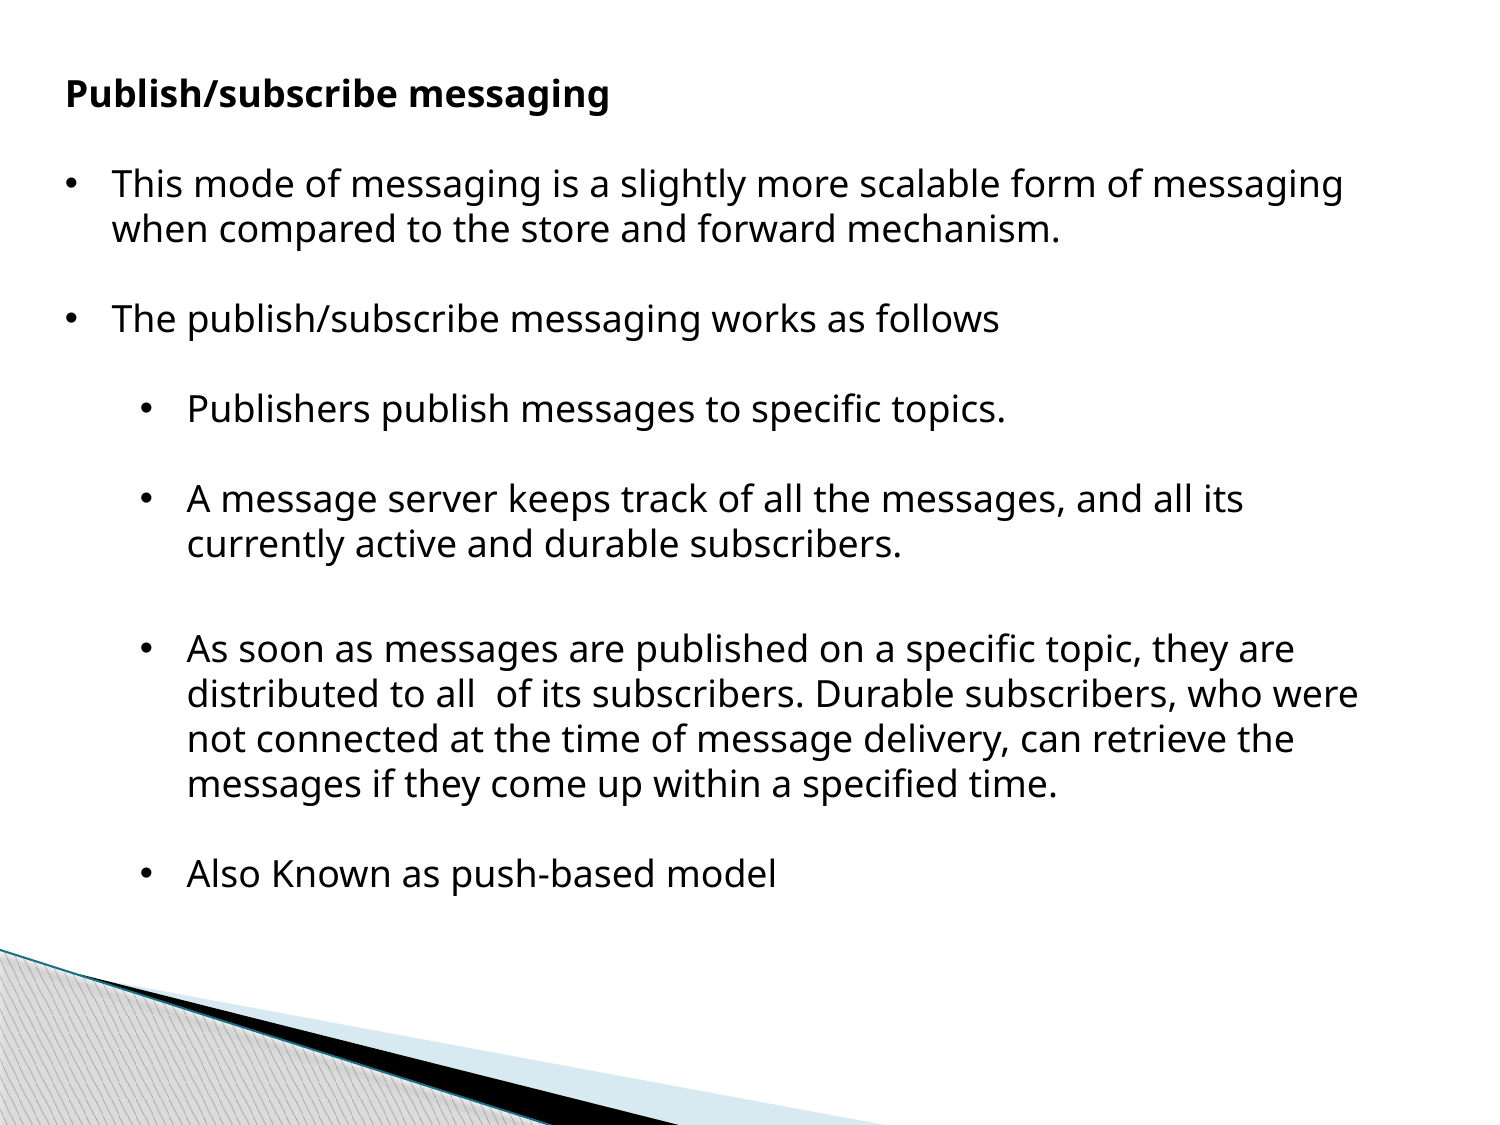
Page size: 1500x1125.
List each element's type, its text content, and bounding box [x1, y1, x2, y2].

text_box Publish/subscribe messaging This mode of messaging is a slightly more scalable form of messaging when compared to the store and forward mechanism. The publish/subscribe messaging works as follows Publishers publish messages to specific topics. A message server keeps track of all the messages, and all its currently active and durable subscribers. As soon as messages are published on a specific topic, they are distributed to all of its subscribers. Durable subscribers, who were not connected at the time of message delivery, can retrieve the messages if they come up within a specified time. Also Known as push-based model [49, 62, 1413, 948]
